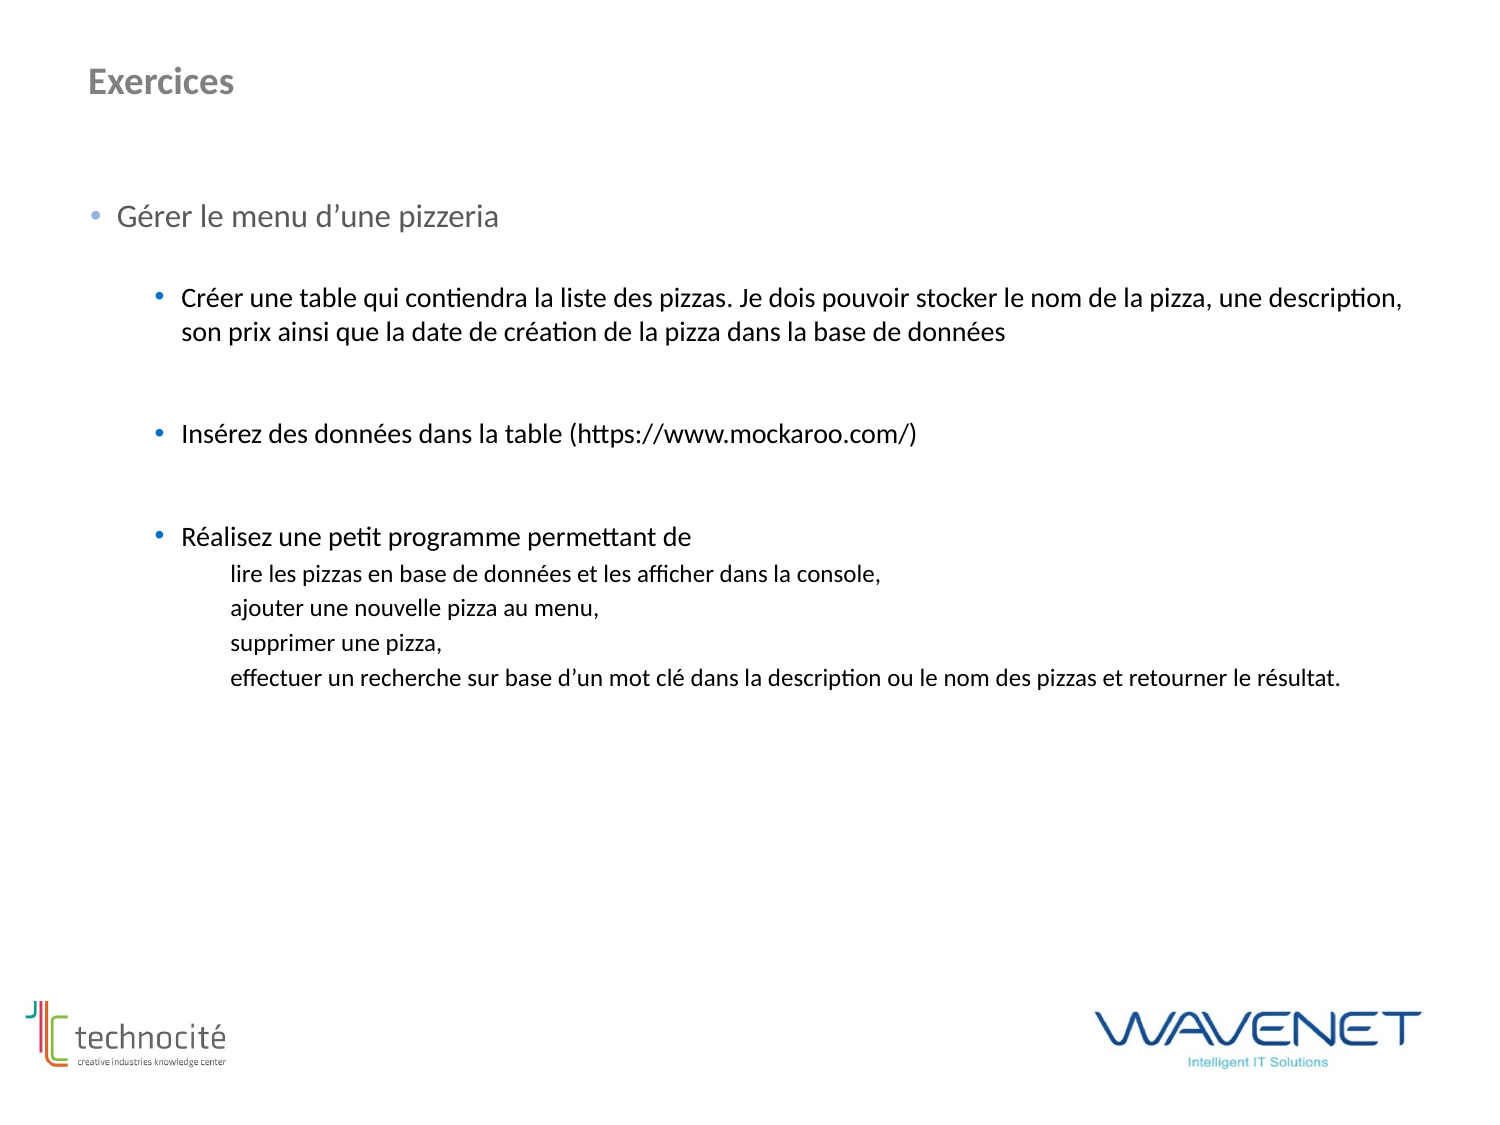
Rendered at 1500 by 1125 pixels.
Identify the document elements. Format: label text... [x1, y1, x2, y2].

list Gérer le menu d’une pizzeria Créer une table qui contiendra la liste des pizzas. Je dois pouvoir stocker le nom de la pizza, une description, son prix ainsi que la date de création de la pizza dans la base de données Insérez des données dans la table (https://www.mockaroo.com/) Réalisez une petit programme permettant de lire les pizzas en base de données et les afficher dans la console, ajouter une nouvelle pizza au menu, supprimer une pizza, effectuer un recherche sur base d’un mot clé dans la description ou le nom des pizzas et retourner le résultat. [75, 187, 1425, 1002]
picture [1093, 1009, 1423, 1071]
picture [25, 1001, 233, 1071]
title Exercices [73, 48, 1425, 167]
